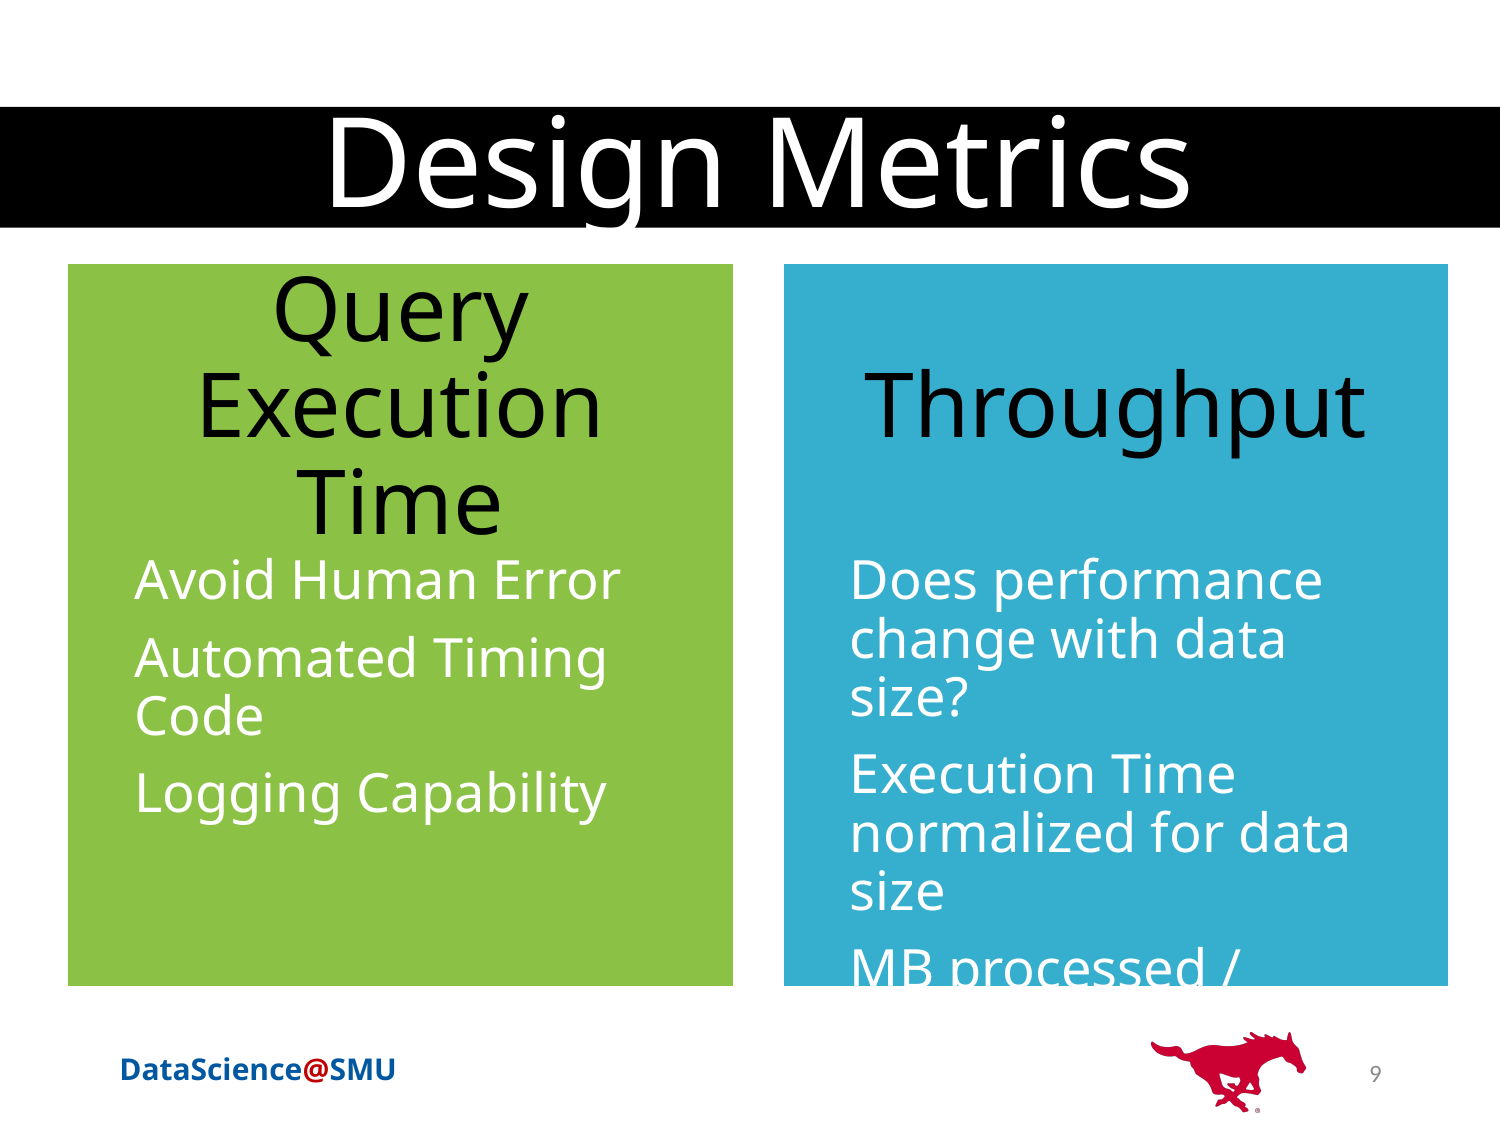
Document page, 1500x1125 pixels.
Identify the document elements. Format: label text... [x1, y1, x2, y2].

text_box [0, 106, 1500, 229]
picture [1151, 1032, 1306, 1042]
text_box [68, 264, 1448, 985]
title Design Metrics [68, 105, 1448, 228]
slide_number 9 [1059, 1042, 1397, 1103]
picture [1151, 1103, 1306, 1113]
